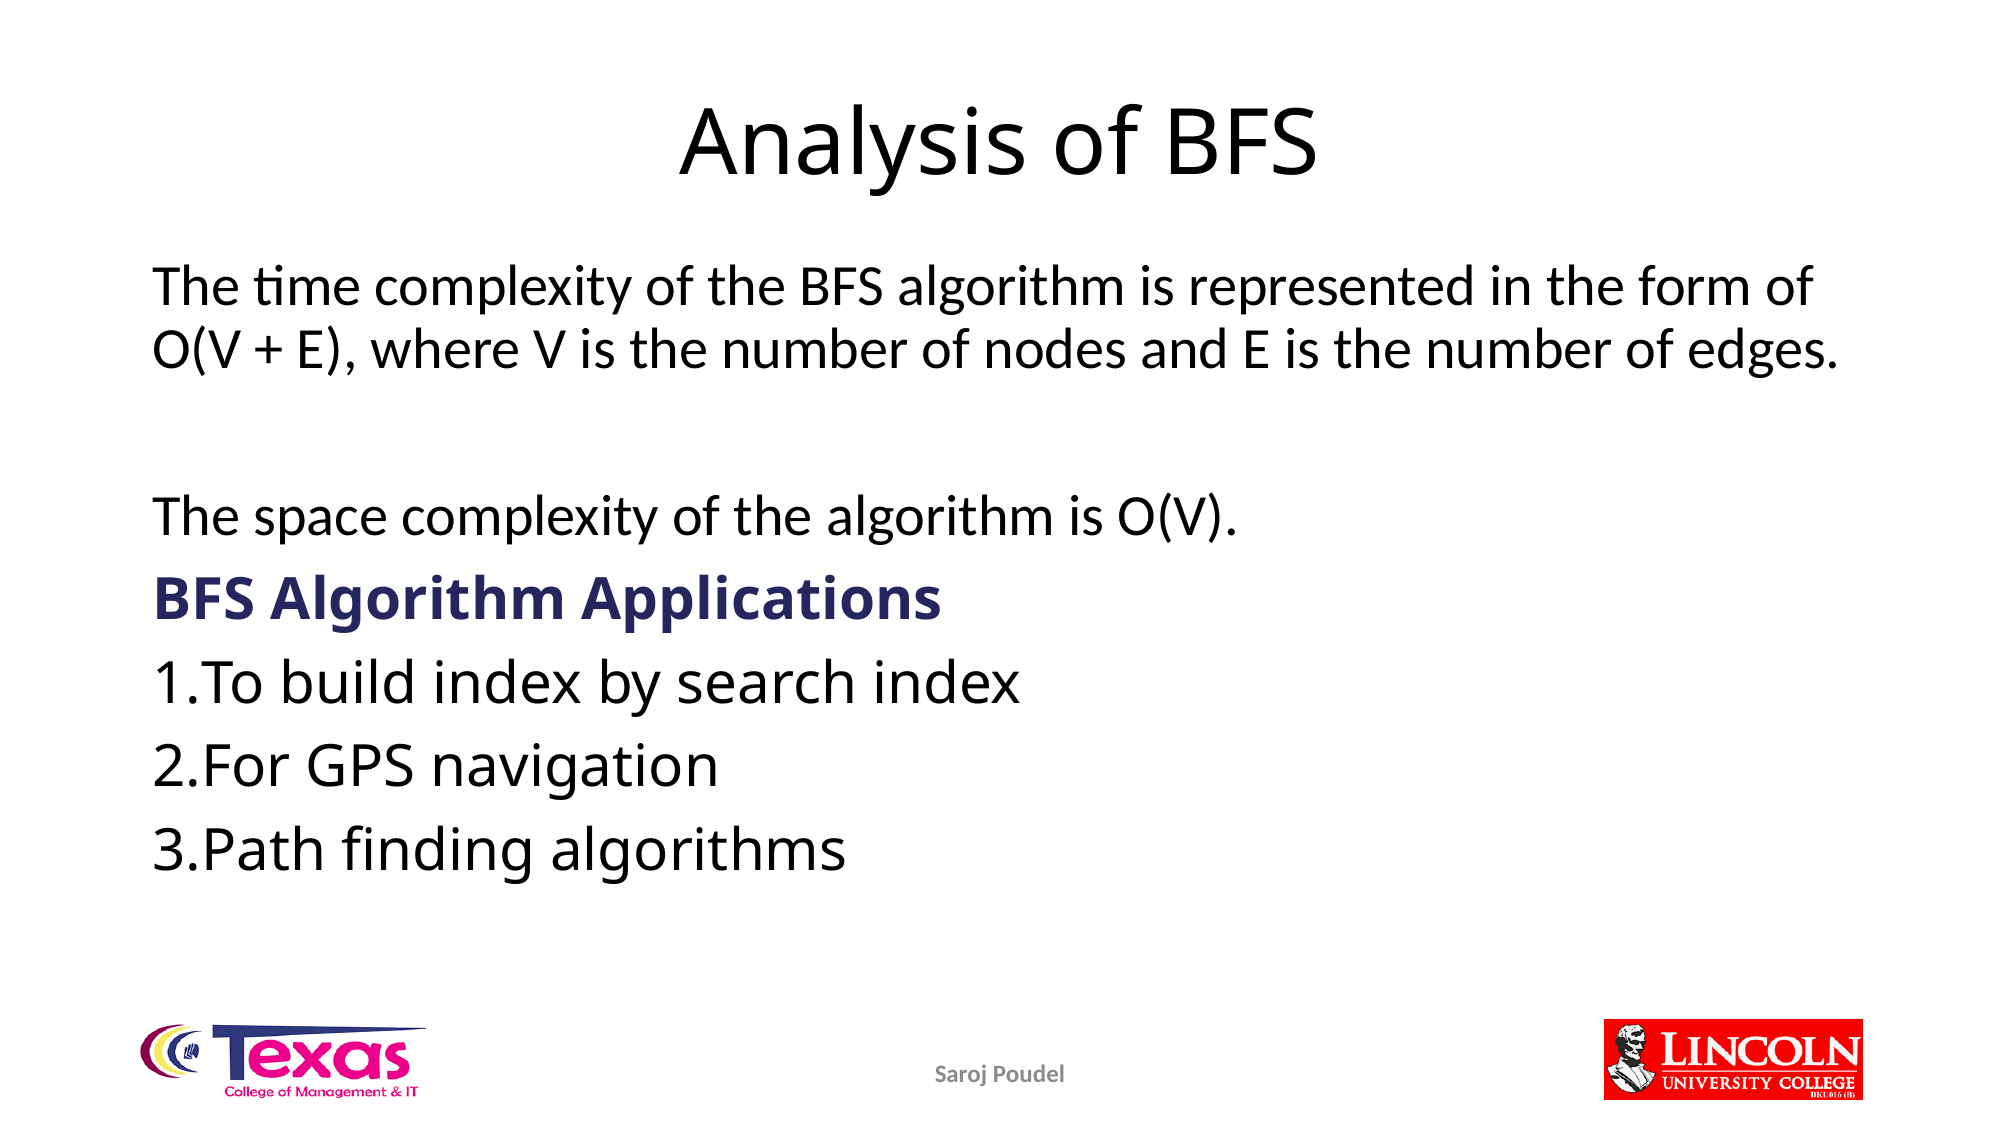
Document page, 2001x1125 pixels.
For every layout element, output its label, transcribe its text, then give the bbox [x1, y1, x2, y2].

footer Saroj Poudel [662, 1042, 1338, 1103]
slide_number 9 [1412, 1042, 1863, 1103]
picture [1604, 1019, 1863, 1101]
picture [137, 1019, 427, 1101]
list The time complexity of the BFS algorithm is represented in the form of O(V + E), where V is the number of nodes and E is the number of edges. The space complexity of the algorithm is O(V). BFS Algorithm Applications To build index by search index For GPS navigation Path finding algorithms [137, 247, 1863, 956]
title Analysis of BFS [137, 59, 1863, 231]
